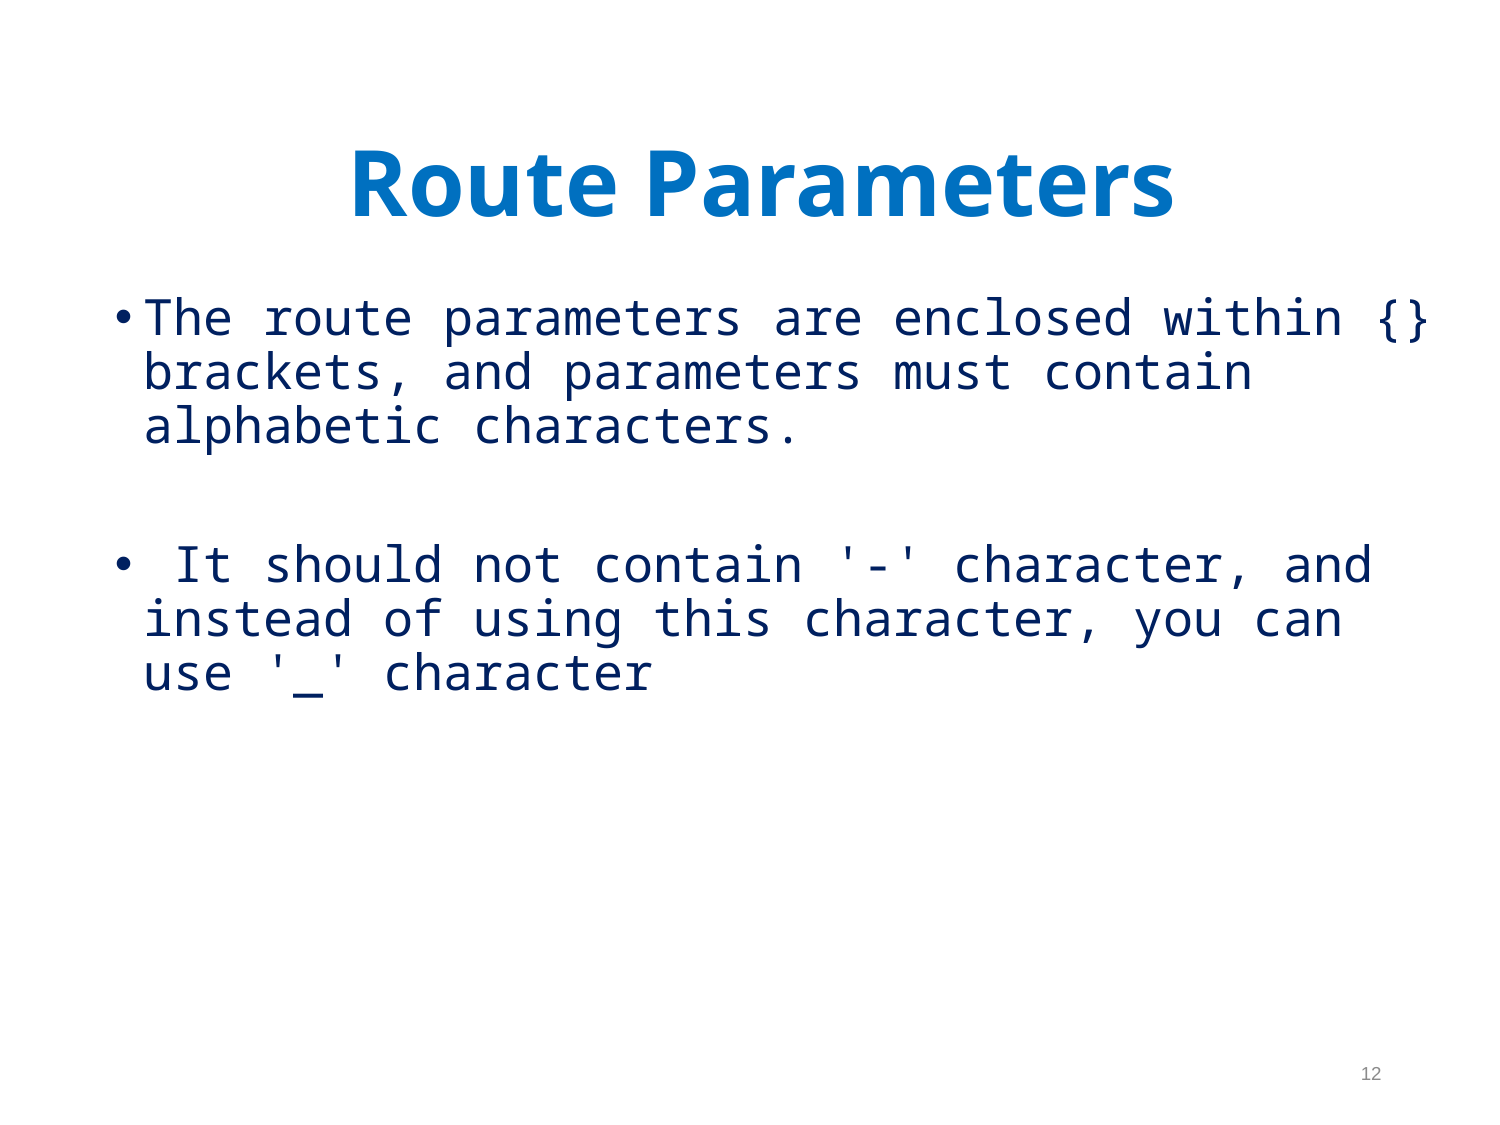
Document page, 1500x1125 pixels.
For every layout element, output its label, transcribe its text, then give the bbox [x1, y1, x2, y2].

slide_number 12 [1059, 1042, 1397, 1103]
text_box Route Parameters [99, 117, 1425, 243]
list The route parameters are enclosed within {} brackets, and parameters must contain alphabetic characters. It should not contain '-' character, and instead of using this character, you can use '_' character [99, 284, 1475, 1008]
